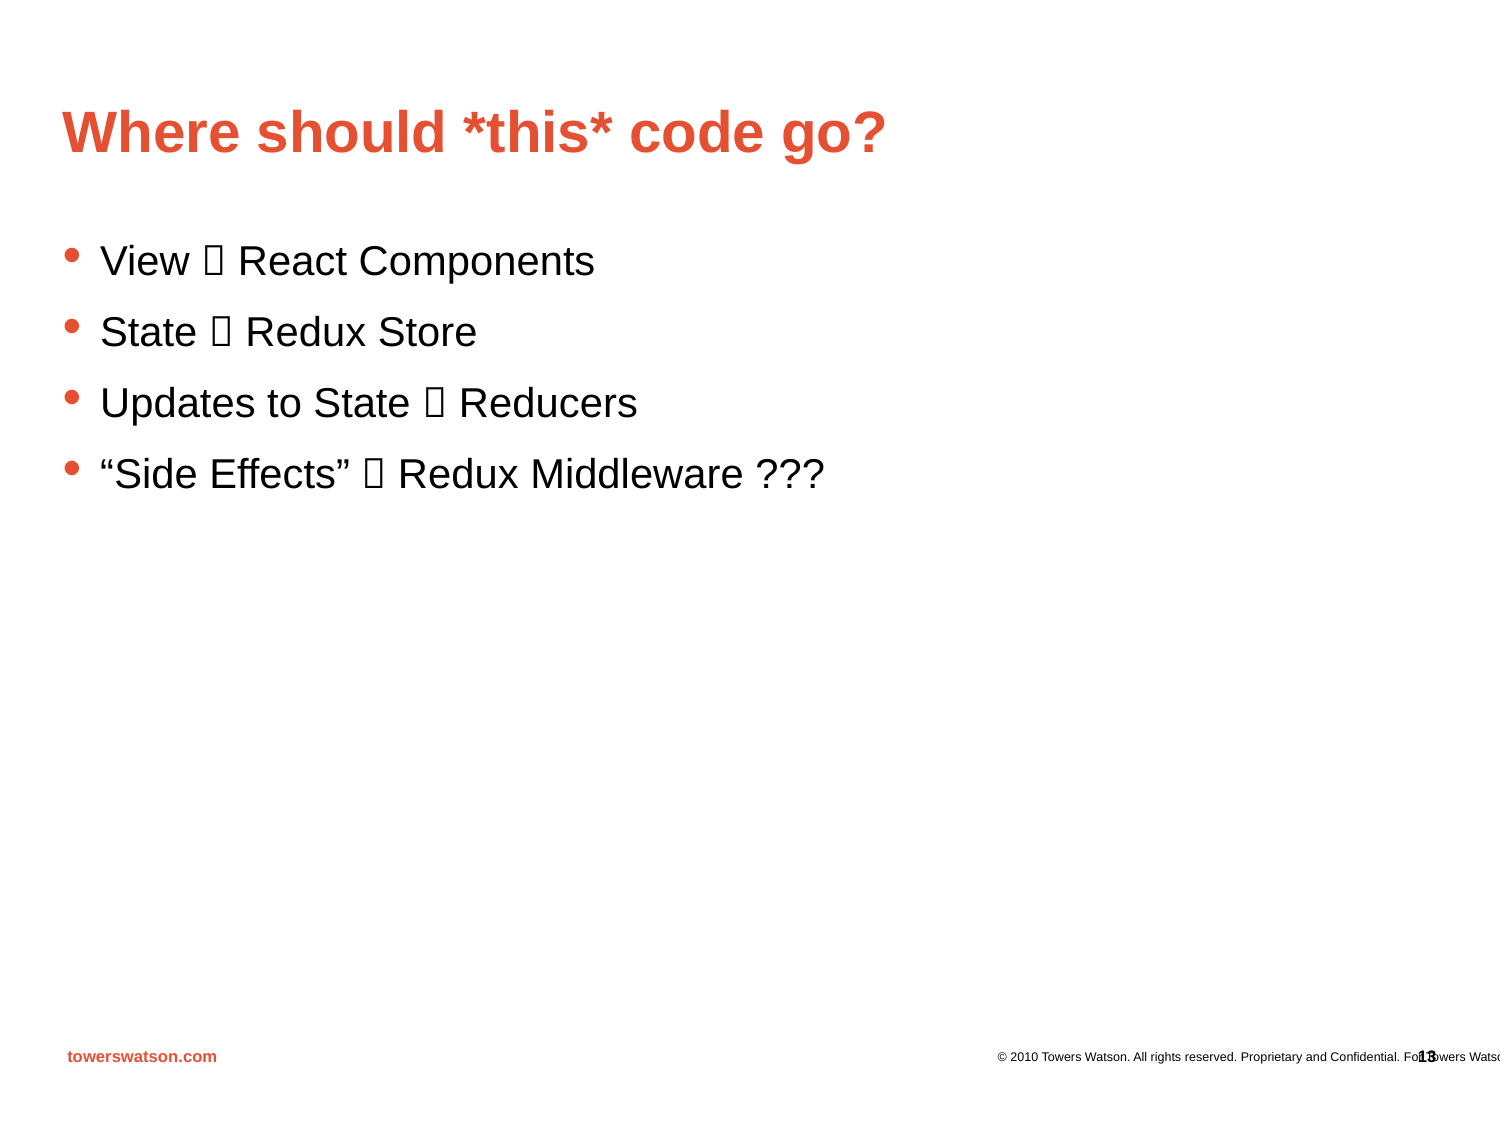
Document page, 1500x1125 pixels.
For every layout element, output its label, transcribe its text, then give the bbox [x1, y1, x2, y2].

title Where should *this* code go? [62, 70, 1437, 197]
list View  React Components State  Redux Store Updates to State  Reducers “Side Effects”  Redux Middleware ??? [62, 233, 1437, 975]
slide_number 13 [1382, 1038, 1437, 1084]
